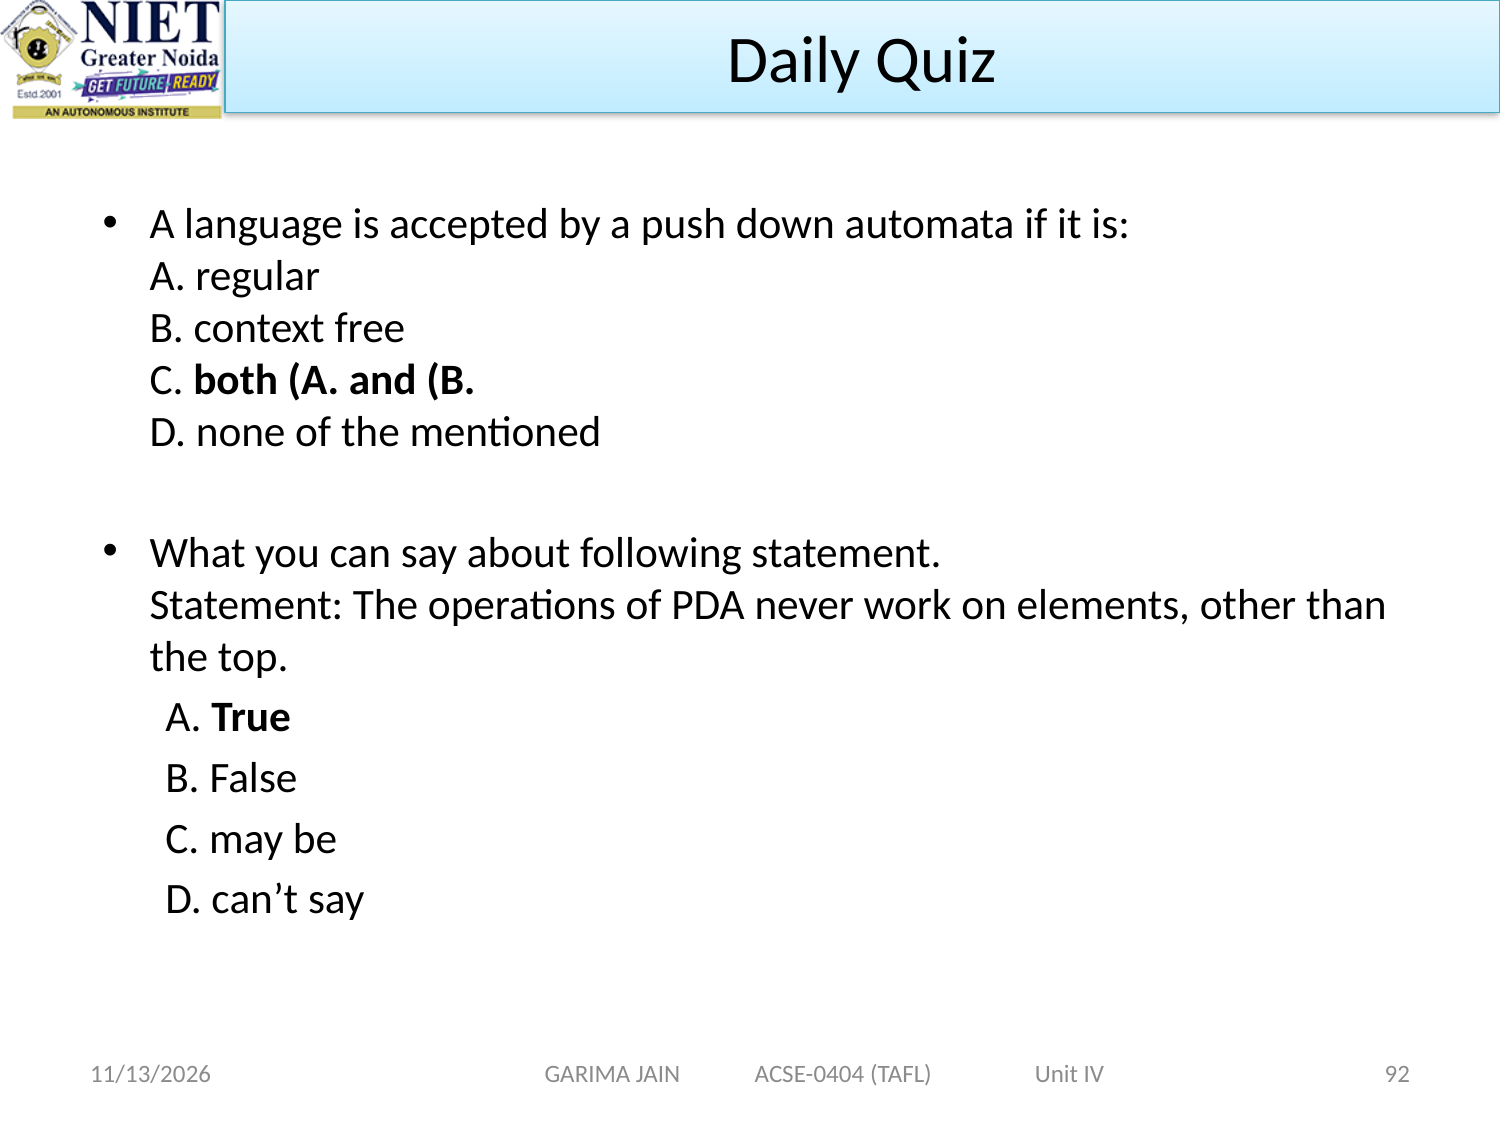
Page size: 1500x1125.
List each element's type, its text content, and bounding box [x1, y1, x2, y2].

picture [0, 0, 223, 120]
slide_number 92 [1238, 1042, 1425, 1103]
footer GARIMA JAIN ACSE-0404 (TAFL) Unit IV [412, 1042, 1238, 1103]
text_box Daily Quiz [224, 0, 1500, 113]
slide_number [75, 1042, 412, 1103]
list A language is accepted by a push down automata if it is: A. regular B. context free C. both (A. and (B. D. none of the mentioned What you can say about following statement. Statement: The operations of PDA never work on elements, other than the top. A. True B. False C. may be D. can’t say [87, 187, 1438, 930]
